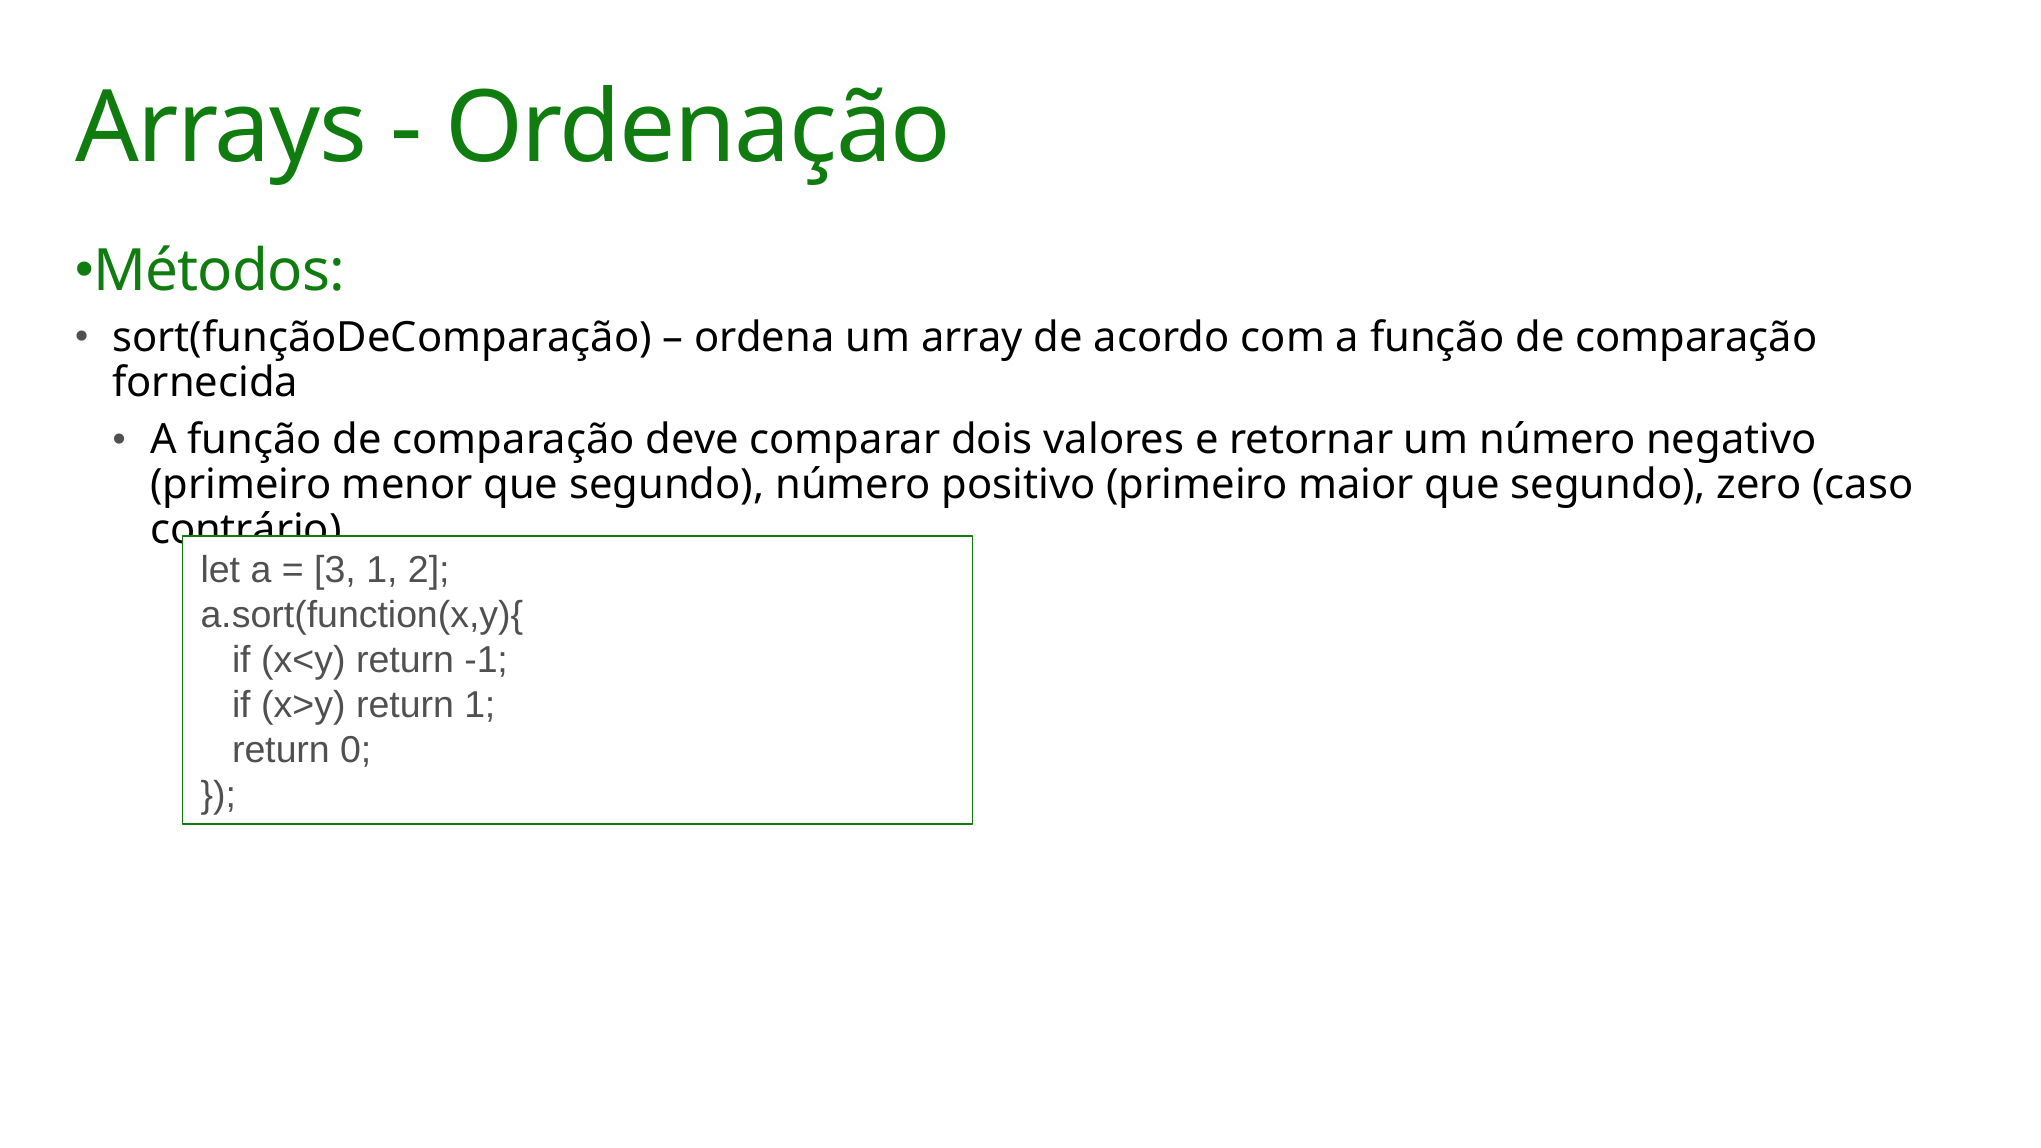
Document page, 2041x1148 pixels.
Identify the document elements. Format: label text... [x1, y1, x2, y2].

title Arrays - Ordenação [60, 60, 1980, 210]
list Métodos: sort(funçãoDeComparação) – ordena um array de acordo com a função de comparação fornecida A função de comparação deve comparar dois valores e retornar um número negativo (primeiro menor que segundo), número positivo (primeiro maior que segundo), zero (caso contrário) [60, 225, 1980, 481]
text_box let a = [3, 1, 2]; a.sort(function(x,y){ if (x<y) return -1; if (x>y) return 1; return 0; }); [182, 535, 973, 825]
